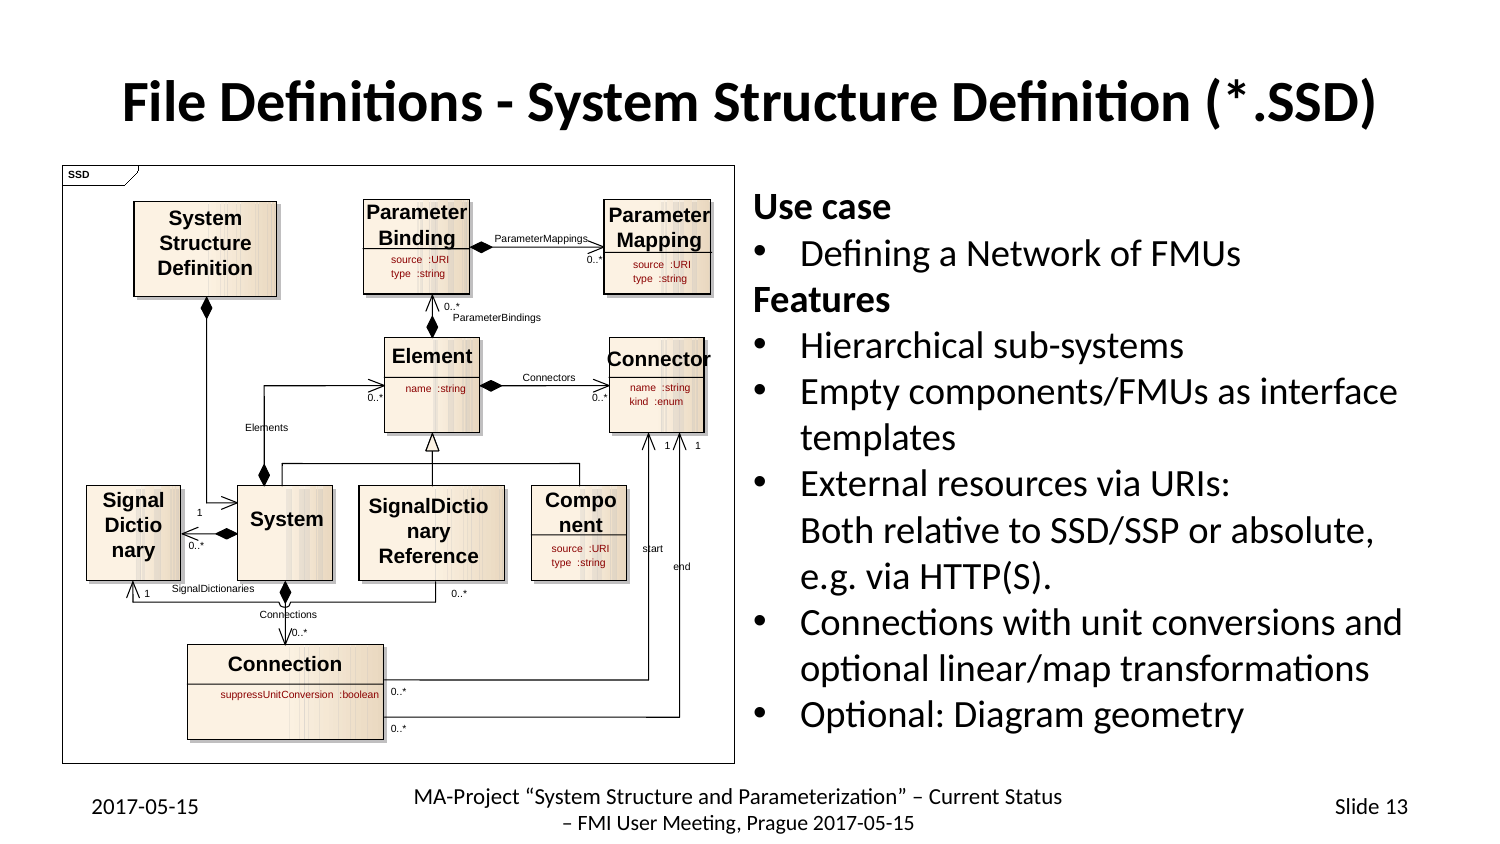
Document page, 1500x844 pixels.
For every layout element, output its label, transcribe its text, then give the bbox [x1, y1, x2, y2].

list Use case Defining a Network of FMUs Features Hierarchical sub-systems Empty components/FMUs as interface templates External resources via URIs: Both relative to SSD/SSP or absolute, e.g. via HTTP(S). Connections with unit conversions and optional linear/map transformations Optional: Diagram geometry [743, 173, 1425, 765]
title File Definitions - System Structure Definition (*.SSD) [75, 33, 1425, 162]
footer MA-Project “System Structure and Parameterization” – Current Status – FMI User Meeting, Prague 2017-05-15 [277, 773, 1200, 840]
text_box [59, 161, 739, 768]
